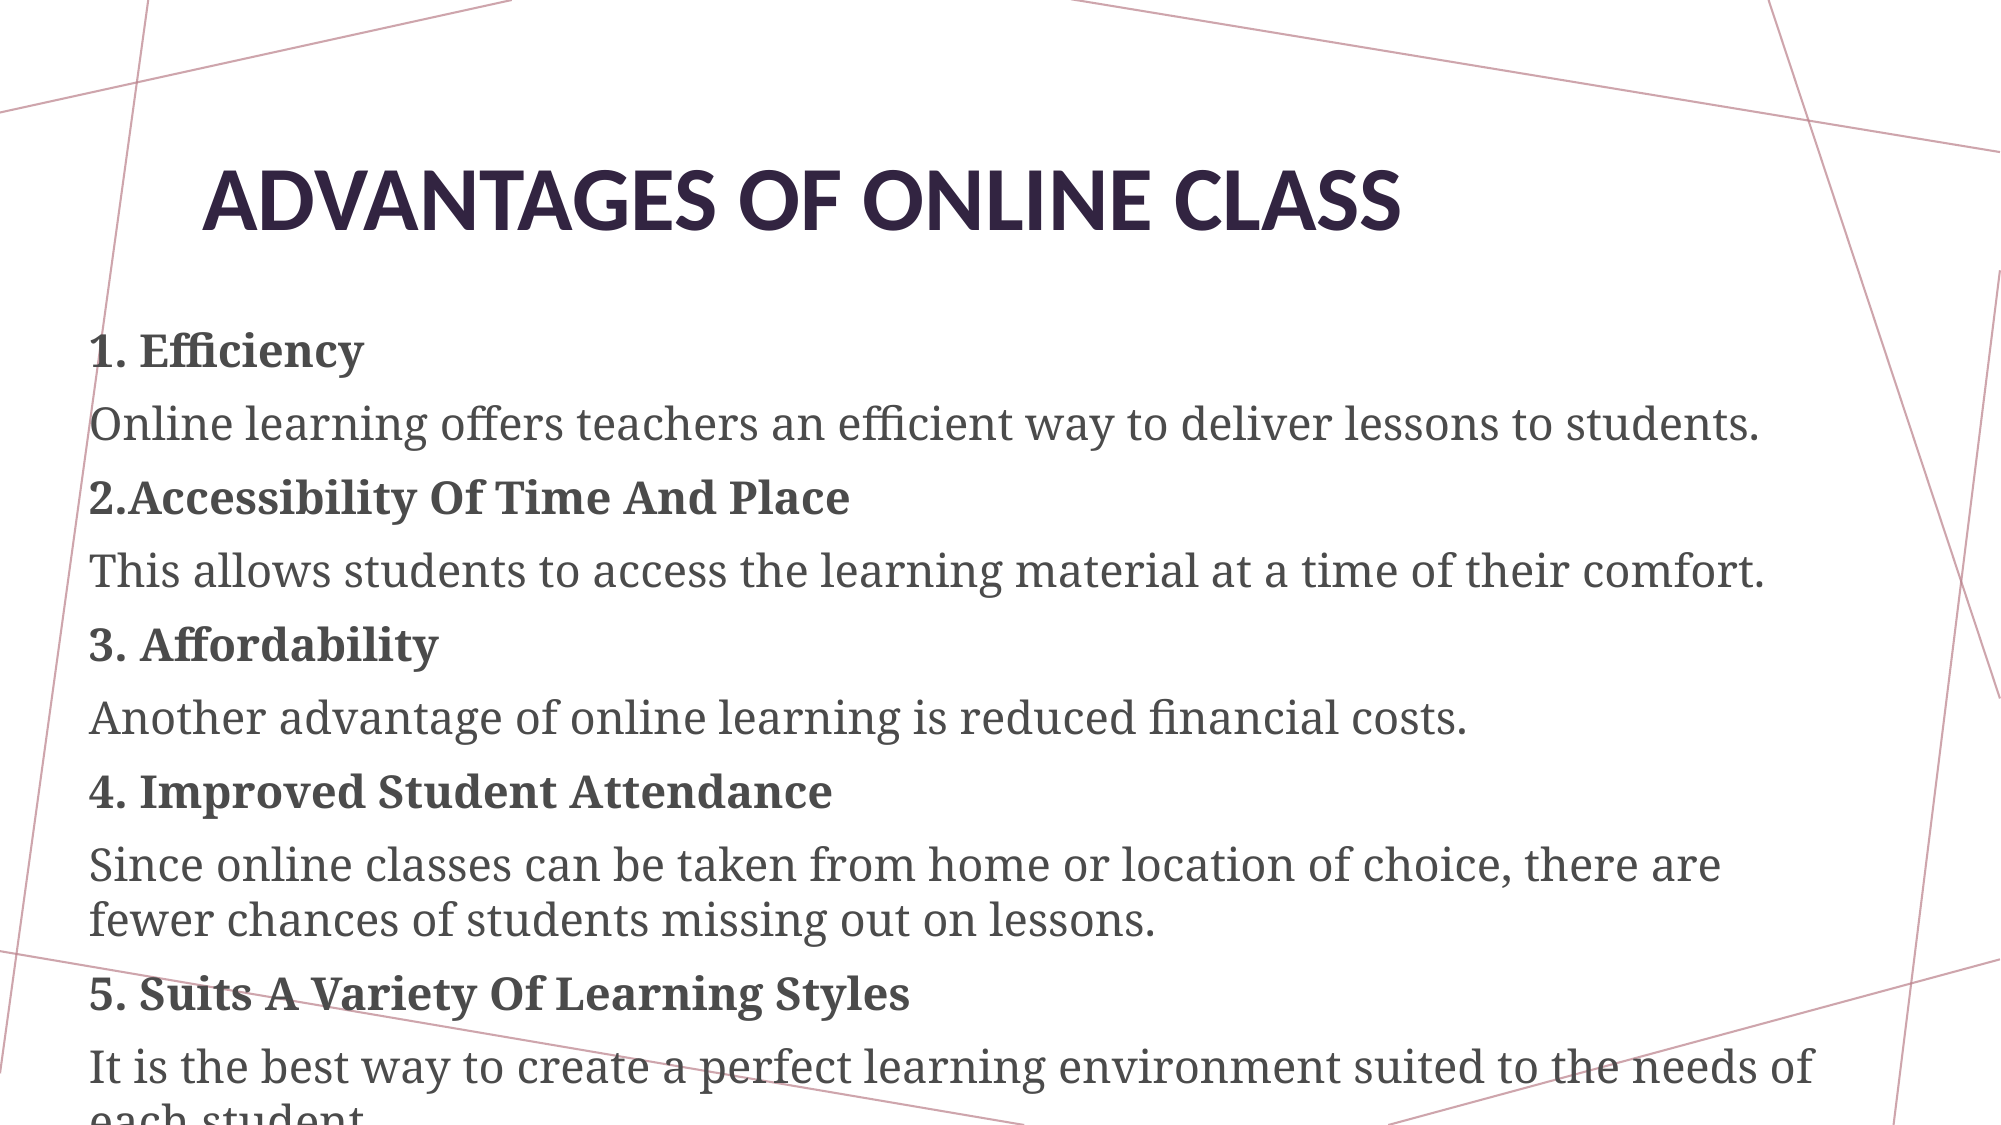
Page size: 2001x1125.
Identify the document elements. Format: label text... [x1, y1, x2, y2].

title Advantages of online class [187, 87, 1813, 314]
list 1. Efficiency Online learning offers teachers an efficient way to deliver lessons to students. 2.Accessibility Of Time And Place This allows students to access the learning material at a time of their comfort. 3. Affordability Another advantage of online learning is reduced financial costs. 4. Improved Student Attendance Since online classes can be taken from home or location of choice, there are fewer chances of students missing out on lessons. 5. Suits A Variety Of Learning Styles It is the best way to create a perfect learning environment suited to the needs of each student. [73, 314, 1871, 1125]
